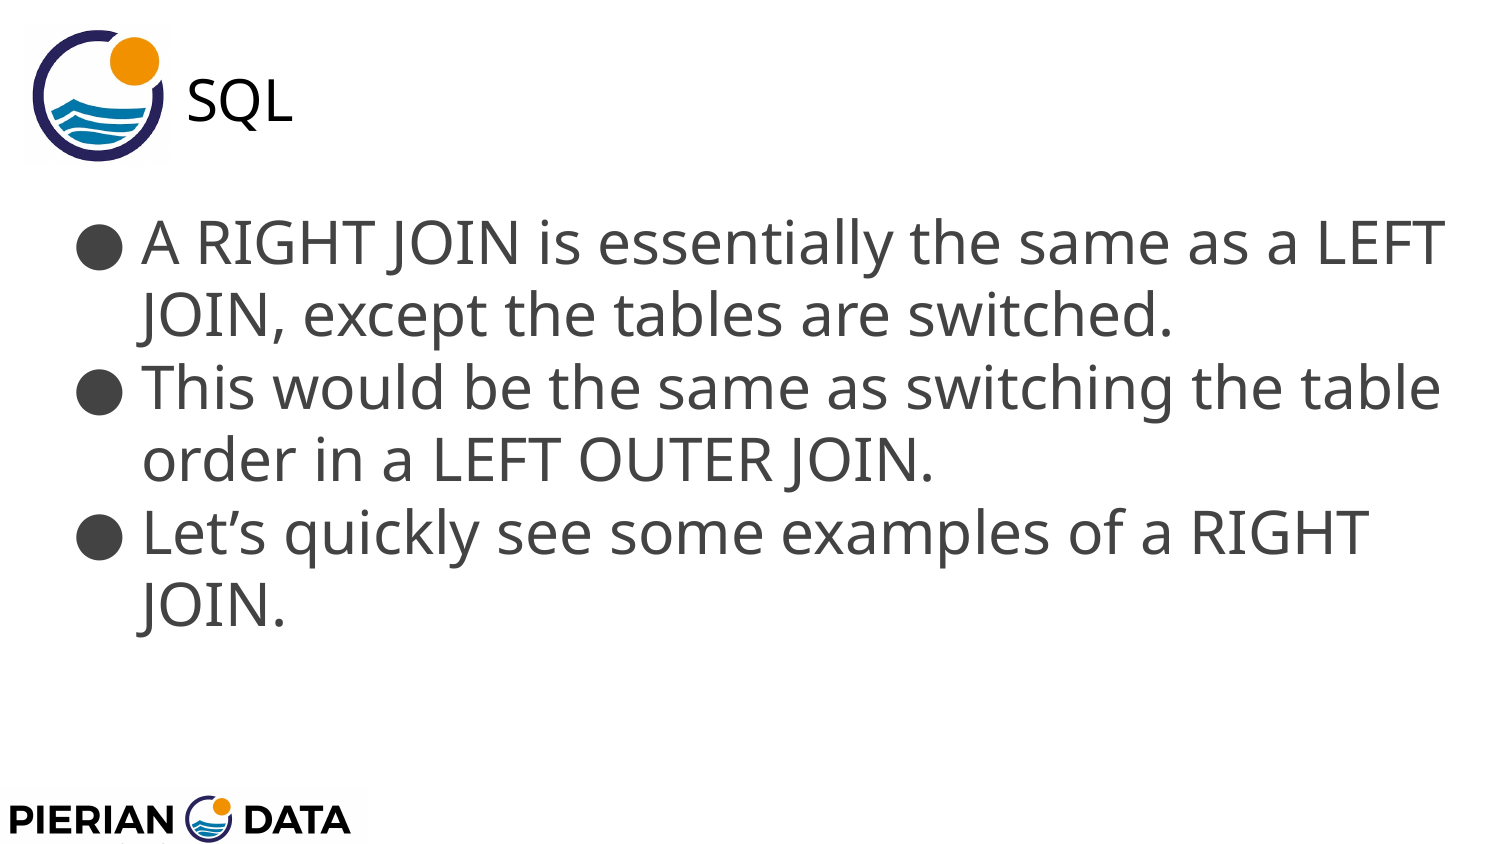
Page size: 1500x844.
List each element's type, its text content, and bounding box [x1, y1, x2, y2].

picture [0, 787, 368, 844]
title SQL [176, 48, 1449, 143]
picture [24, 24, 172, 167]
list A RIGHT JOIN is essentially the same as a LEFT JOIN, except the tables are switched. This would be the same as switching the table order in a LEFT OUTER JOIN. Let’s quickly see some examples of a RIGHT JOIN. [51, 189, 1476, 750]
